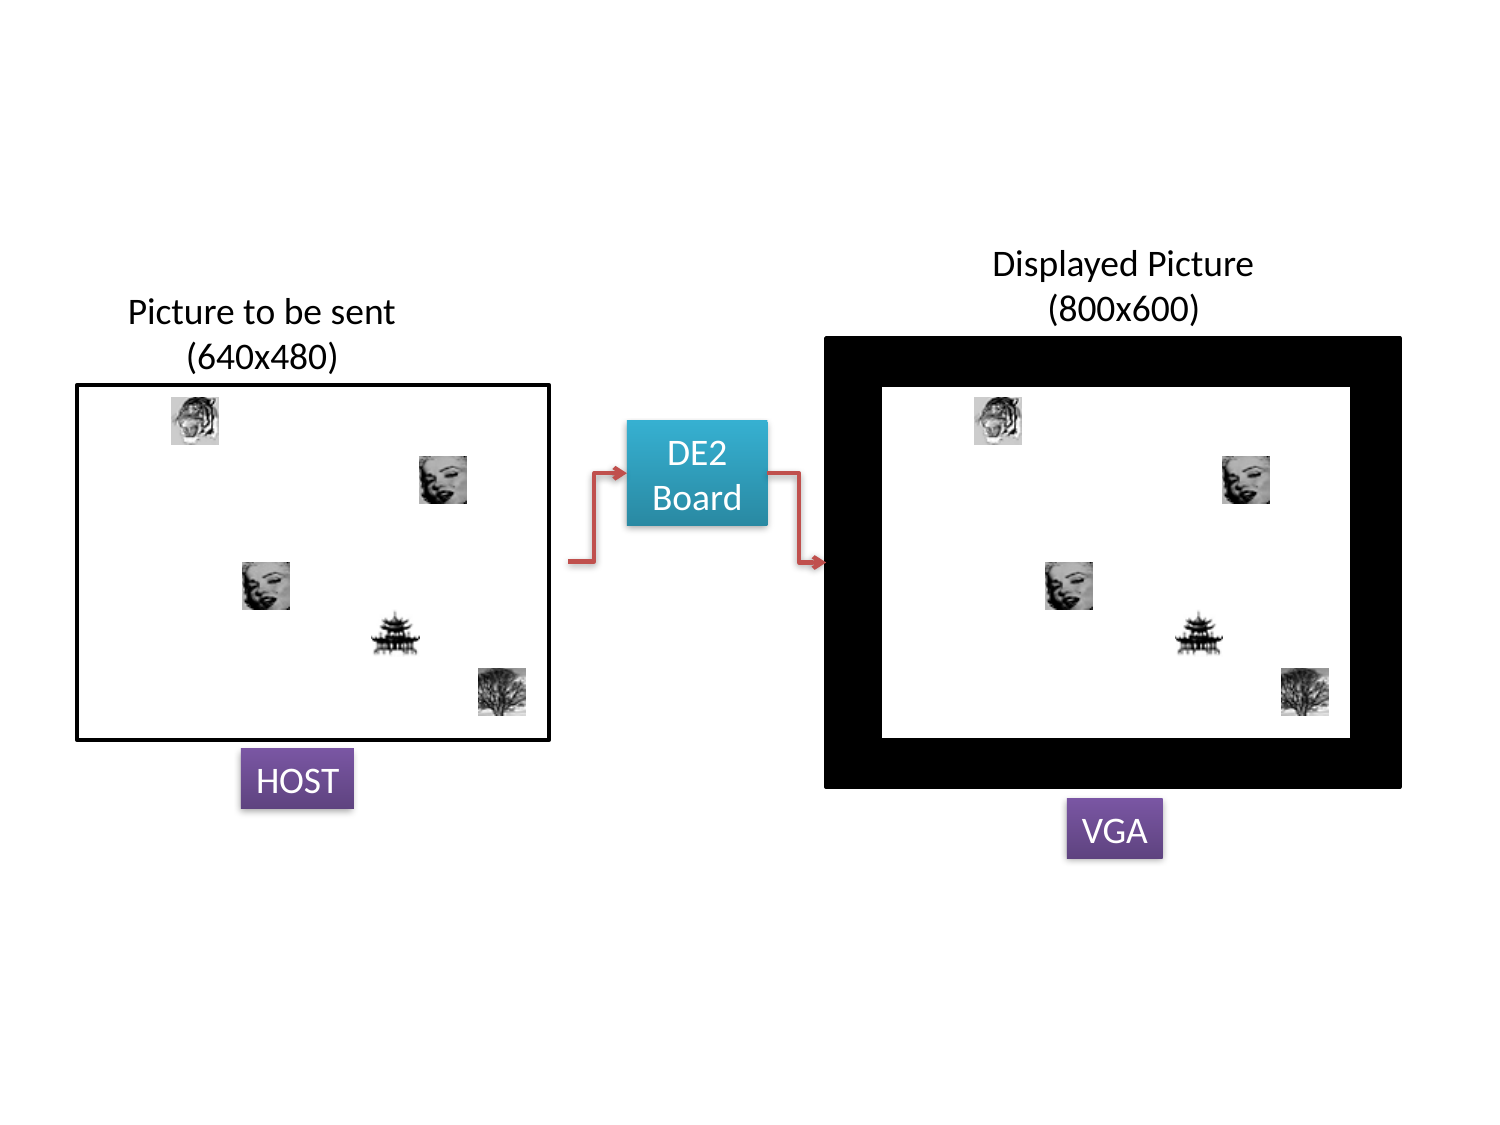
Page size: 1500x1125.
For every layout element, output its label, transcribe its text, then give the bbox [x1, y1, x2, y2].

text_box DE2 Board [626, 420, 768, 526]
text_box HOST [240, 748, 354, 809]
picture [418, 455, 467, 504]
text_box [878, 383, 1354, 742]
text_box VGA [1066, 798, 1163, 859]
text_box [75, 383, 551, 742]
picture [477, 668, 526, 717]
picture [170, 396, 219, 445]
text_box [568, 473, 628, 562]
picture [1222, 455, 1270, 504]
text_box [767, 473, 827, 563]
picture [1281, 668, 1329, 717]
picture [974, 396, 1022, 445]
text_box [824, 336, 1402, 789]
picture [371, 609, 420, 658]
text_box Picture to be sent (640x480) [113, 280, 412, 385]
text_box Displayed Picture (800x600) [977, 231, 1270, 337]
picture [241, 562, 290, 610]
picture [1174, 609, 1223, 658]
picture [1045, 562, 1093, 610]
